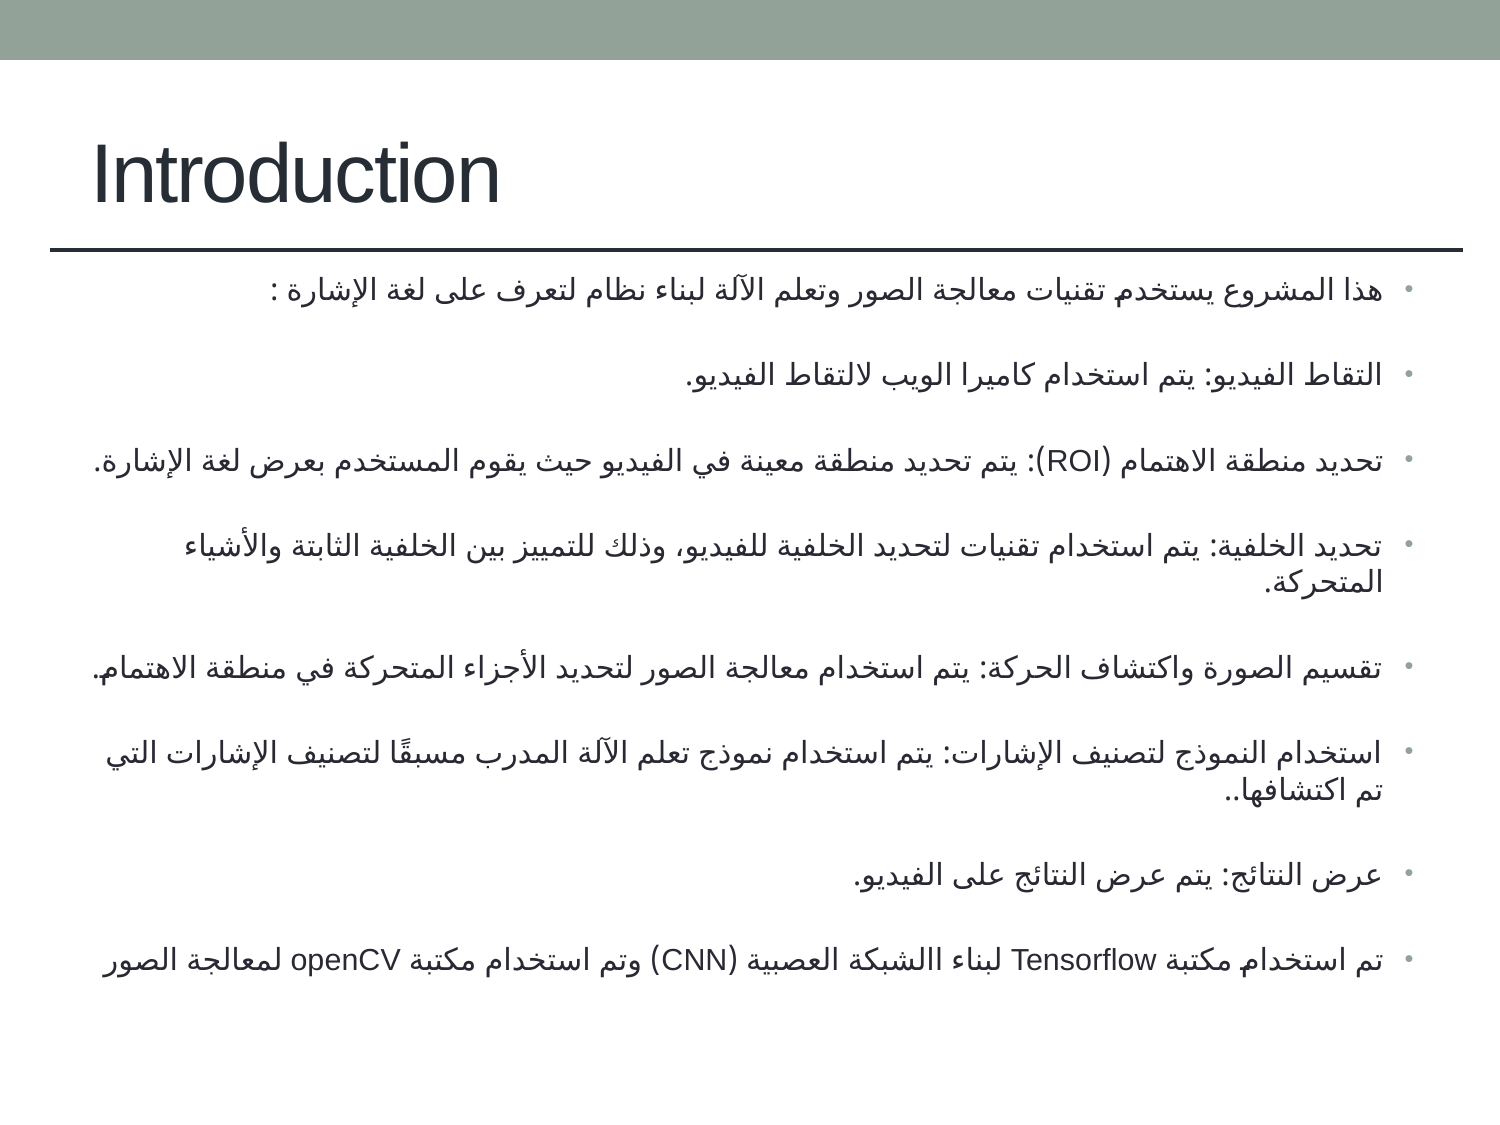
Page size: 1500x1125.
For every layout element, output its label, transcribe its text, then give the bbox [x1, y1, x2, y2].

title Introduction [75, 87, 1425, 246]
list هذا المشروع يستخدم تقنيات معالجة الصور وتعلم الآلة لبناء نظام لتعرف على لغة الإشارة : التقاط الفيديو: يتم استخدام كاميرا الويب لالتقاط الفيديو. تحديد منطقة الاهتمام (ROI): يتم تحديد منطقة معينة في الفيديو حيث يقوم المستخدم بعرض لغة الإشارة. تحديد الخلفية: يتم استخدام تقنيات لتحديد الخلفية للفيديو، وذلك للتمييز بين الخلفية الثابتة والأشياء المتحركة. تقسيم الصورة واكتشاف الحركة: يتم استخدام معالجة الصور لتحديد الأجزاء المتحركة في منطقة الاهتمام. استخدام النموذج لتصنيف الإشارات: يتم استخدام نموذج تعلم الآلة المدرب مسبقًا لتصنيف الإشارات التي تم اكتشافها.. عرض النتائج: يتم عرض النتائج على الفيديو. تم استخدام مكتبة Tensorflow لبناء االشبكة العصبية (CNN) وتم استخدام مكتبة openCV لمعالجة الصور [75, 262, 1425, 1063]
